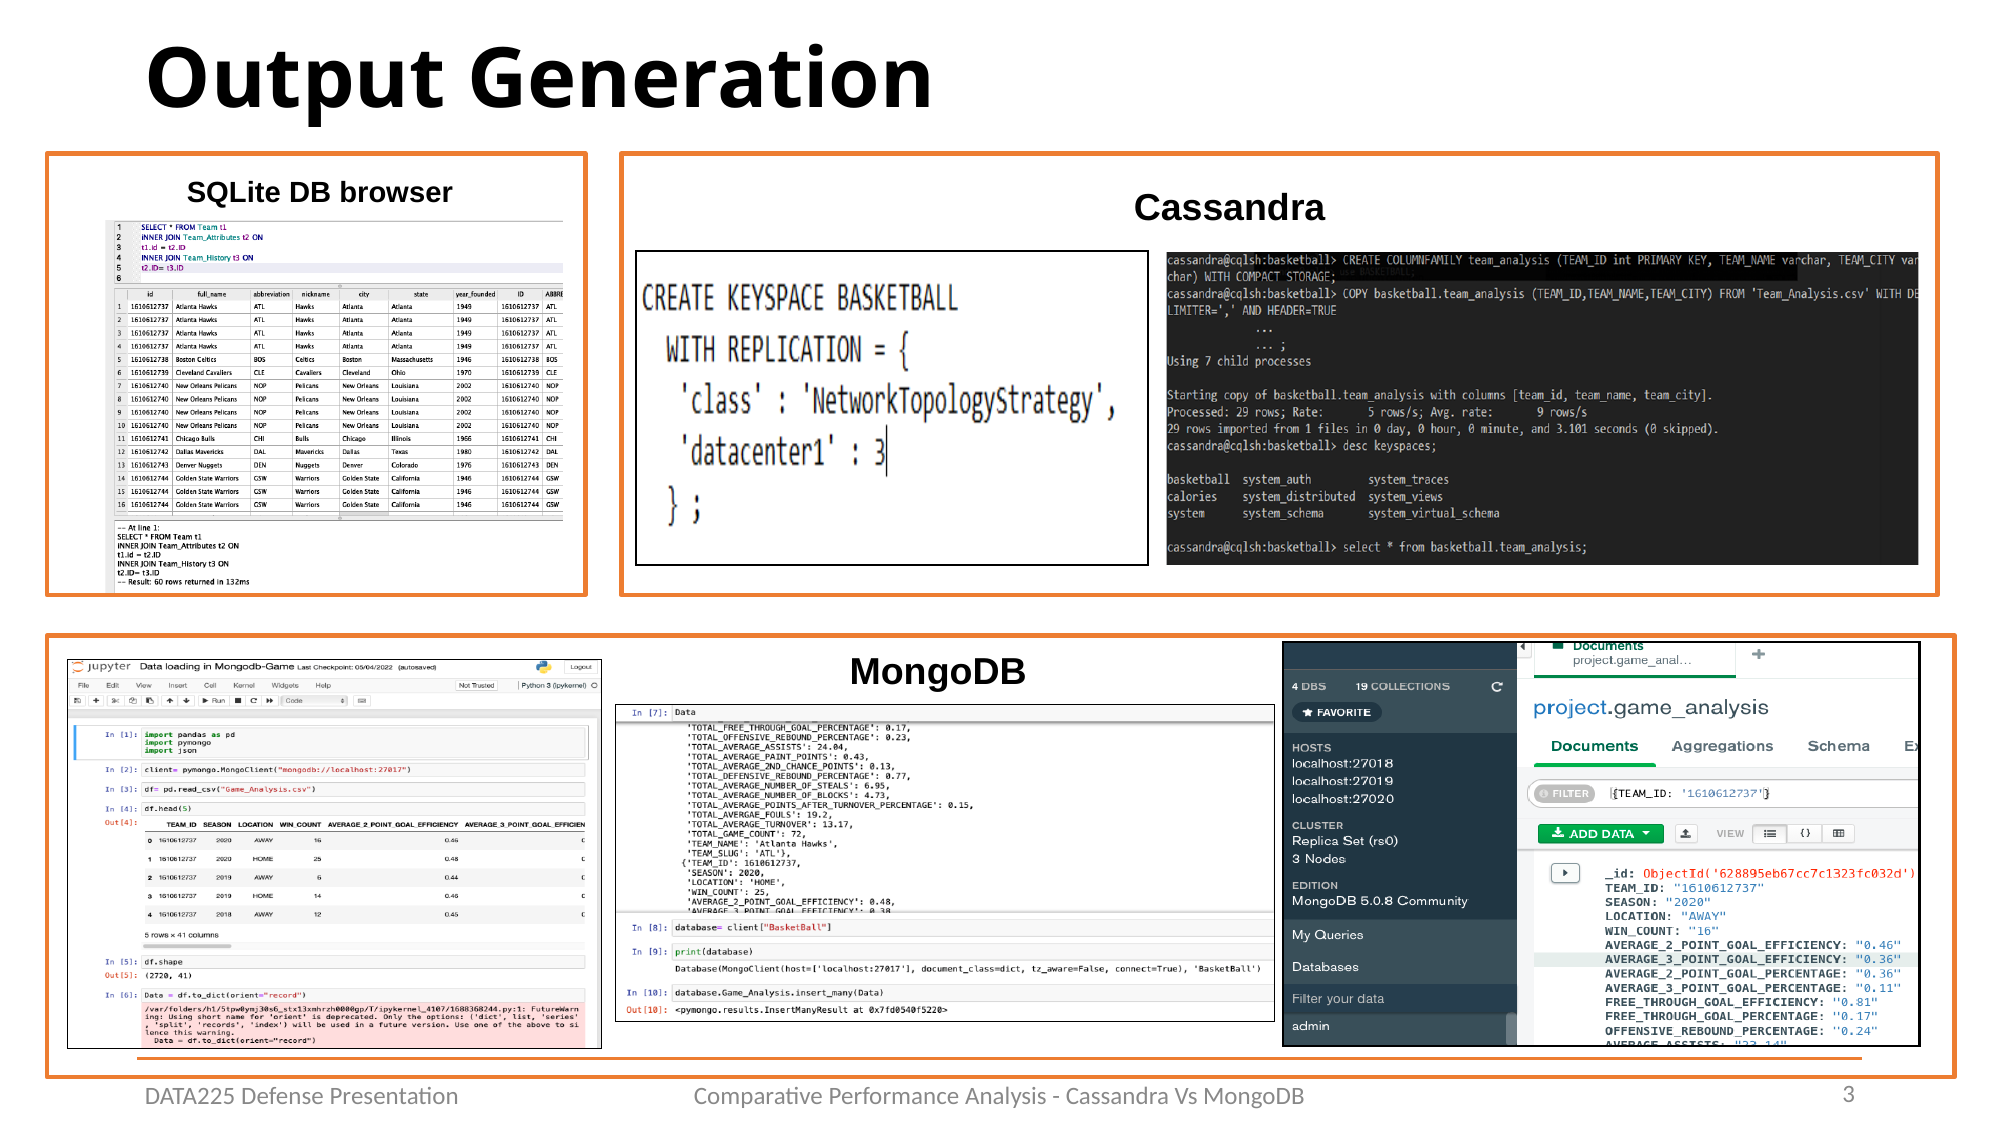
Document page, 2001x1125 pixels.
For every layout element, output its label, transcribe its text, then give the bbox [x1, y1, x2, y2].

picture [66, 658, 602, 1050]
text_box [47, 153, 586, 595]
text_box DATA225 Defense Presentation [137, 1078, 588, 1117]
picture [1284, 642, 1919, 1046]
text_box Comparative Performance Analysis - Cassandra Vs MongoDB [662, 1078, 1338, 1117]
title Output Generation [136, 21, 1863, 140]
picture [1166, 251, 1919, 565]
picture [105, 219, 564, 593]
picture [636, 251, 1148, 565]
picture [615, 704, 1276, 1022]
slide_number 3 [1818, 1078, 1863, 1116]
text_box [621, 153, 1938, 595]
text_box [47, 635, 1955, 1078]
